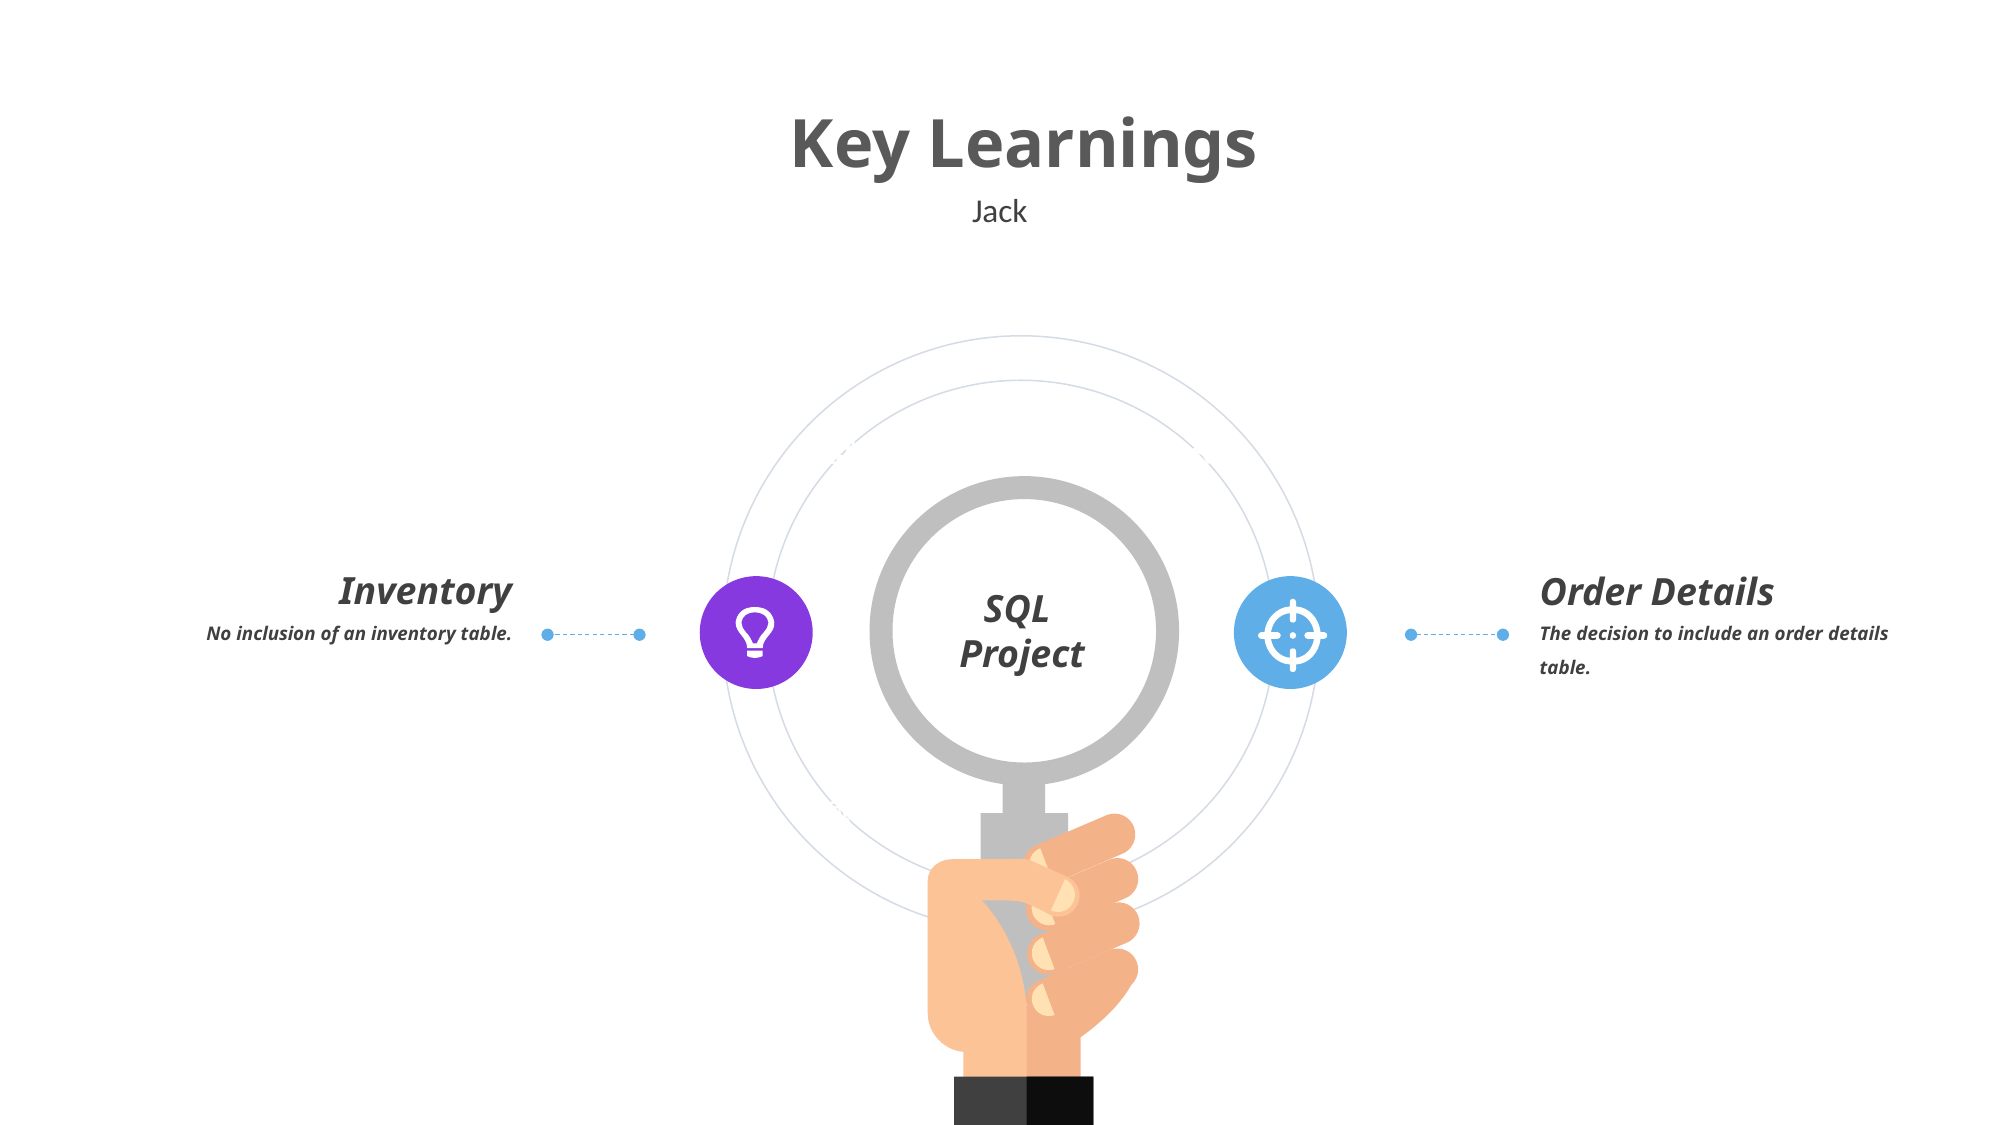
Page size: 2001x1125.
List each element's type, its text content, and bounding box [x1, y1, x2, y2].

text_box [123, 335, 1929, 1125]
text_box Jack [816, 181, 1184, 237]
text_box Key Learnings [523, 102, 1525, 225]
